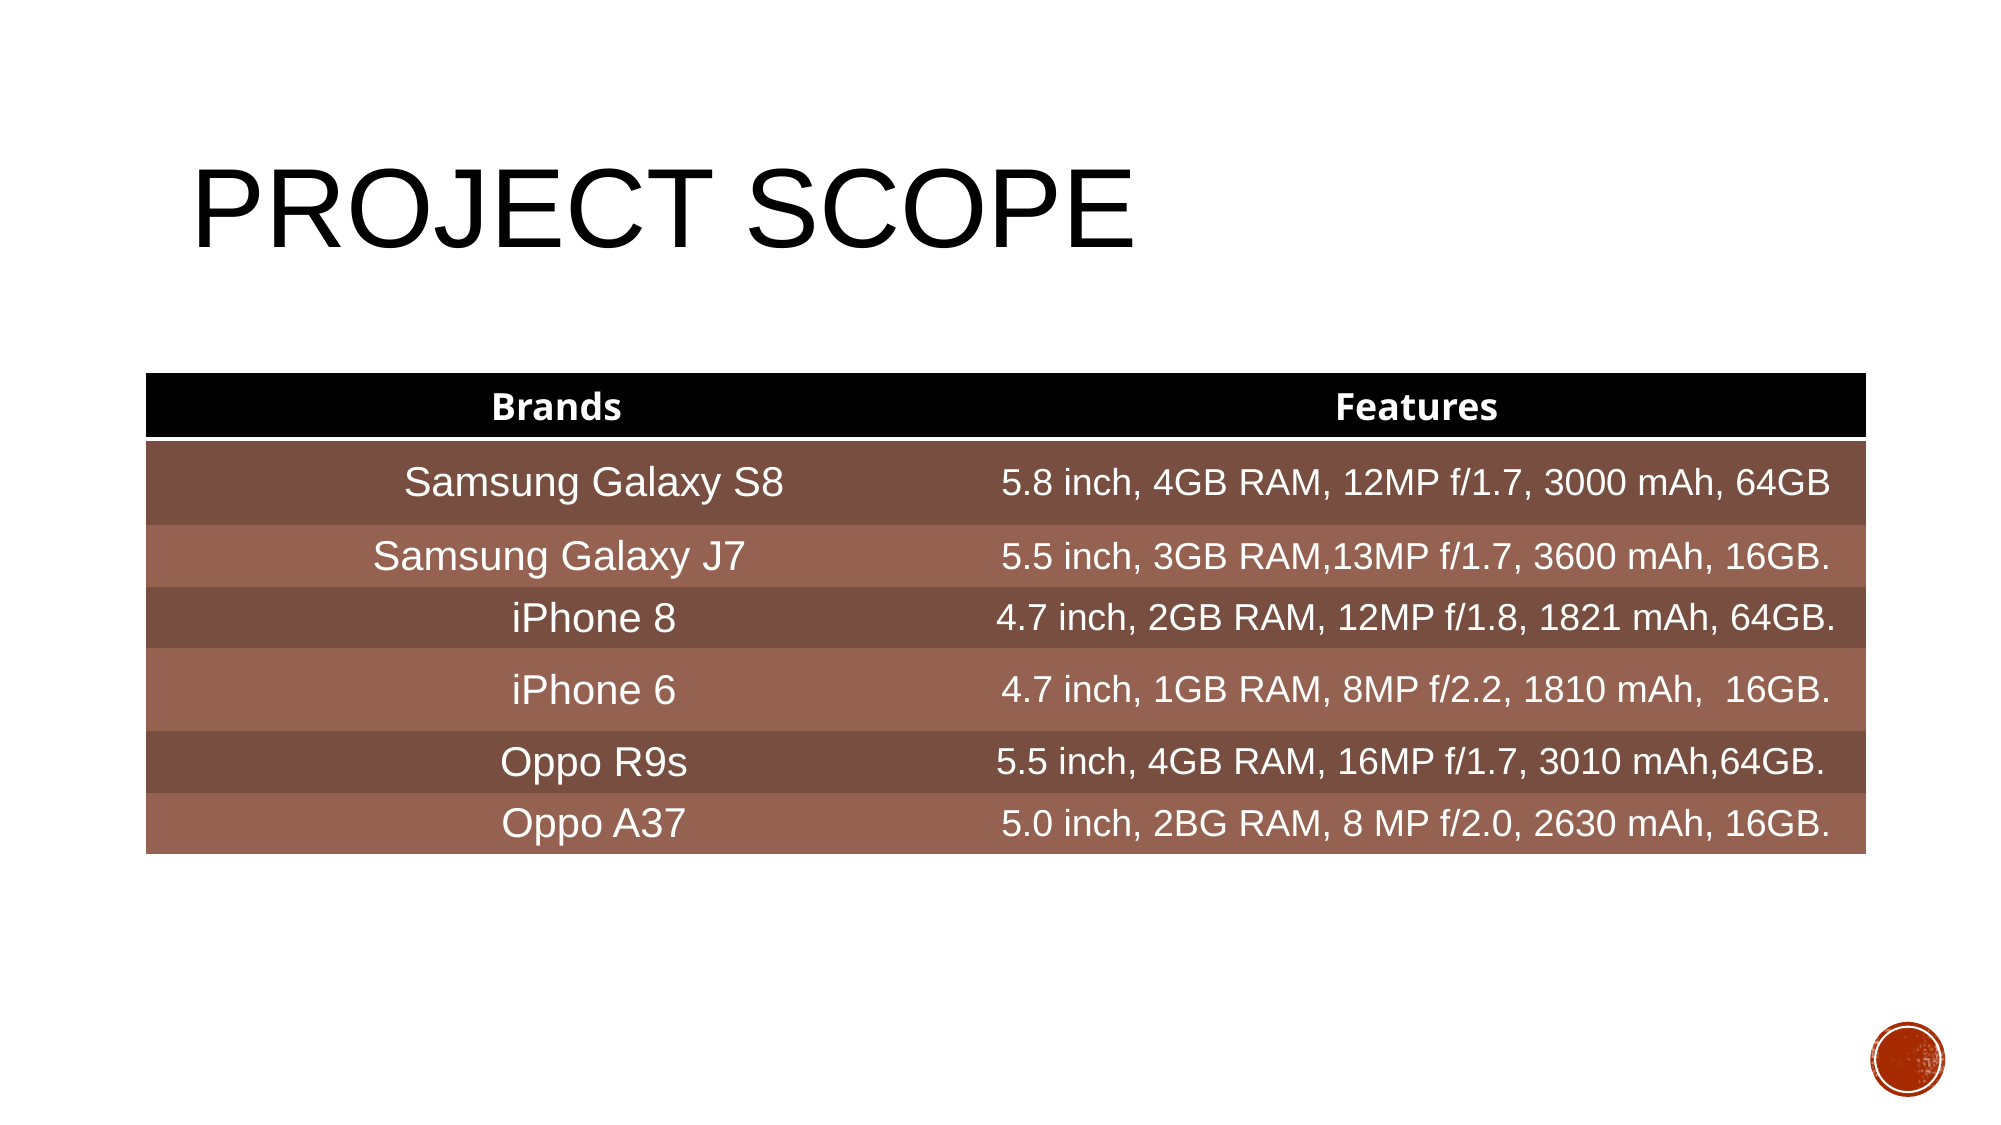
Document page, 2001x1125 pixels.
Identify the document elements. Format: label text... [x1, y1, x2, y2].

table_header Brands [146, 373, 967, 437]
table_cell iPhone 6 [146, 648, 967, 731]
table_cell Oppo R9s [146, 731, 967, 793]
table_cell Oppo A37 [146, 793, 967, 854]
table_cell iPhone 8 [146, 587, 967, 648]
table_cell 5.8 inch, 4GB RAM, 12MP f/1.7, 3000 mAh, 64GB [967, 441, 1866, 525]
table_cell Samsung Galaxy J7 [146, 525, 967, 587]
table_header Features [967, 373, 1866, 437]
title Project Scope [175, 79, 1826, 344]
table_cell 5.0 inch, 2BG RAM, 8 MP f/2.0, 2630 mAh, 16GB. [967, 793, 1866, 854]
table_cell 5.5 inch, 4GB RAM, 16MP f/1.7, 3010 mAh,64GB. [967, 731, 1866, 793]
table_cell Samsung Galaxy S8 [146, 441, 967, 525]
table_cell 4.7 inch, 2GB RAM, 12MP f/1.8, 1821 mAh, 64GB. [967, 587, 1866, 648]
table_cell 5.5 inch, 3GB RAM,13MP f/1.7, 3600 mAh, 16GB. [967, 525, 1866, 587]
table_cell 4.7 inch, 1GB RAM, 8MP f/2.2, 1810 mAh, 16GB. [967, 648, 1866, 731]
